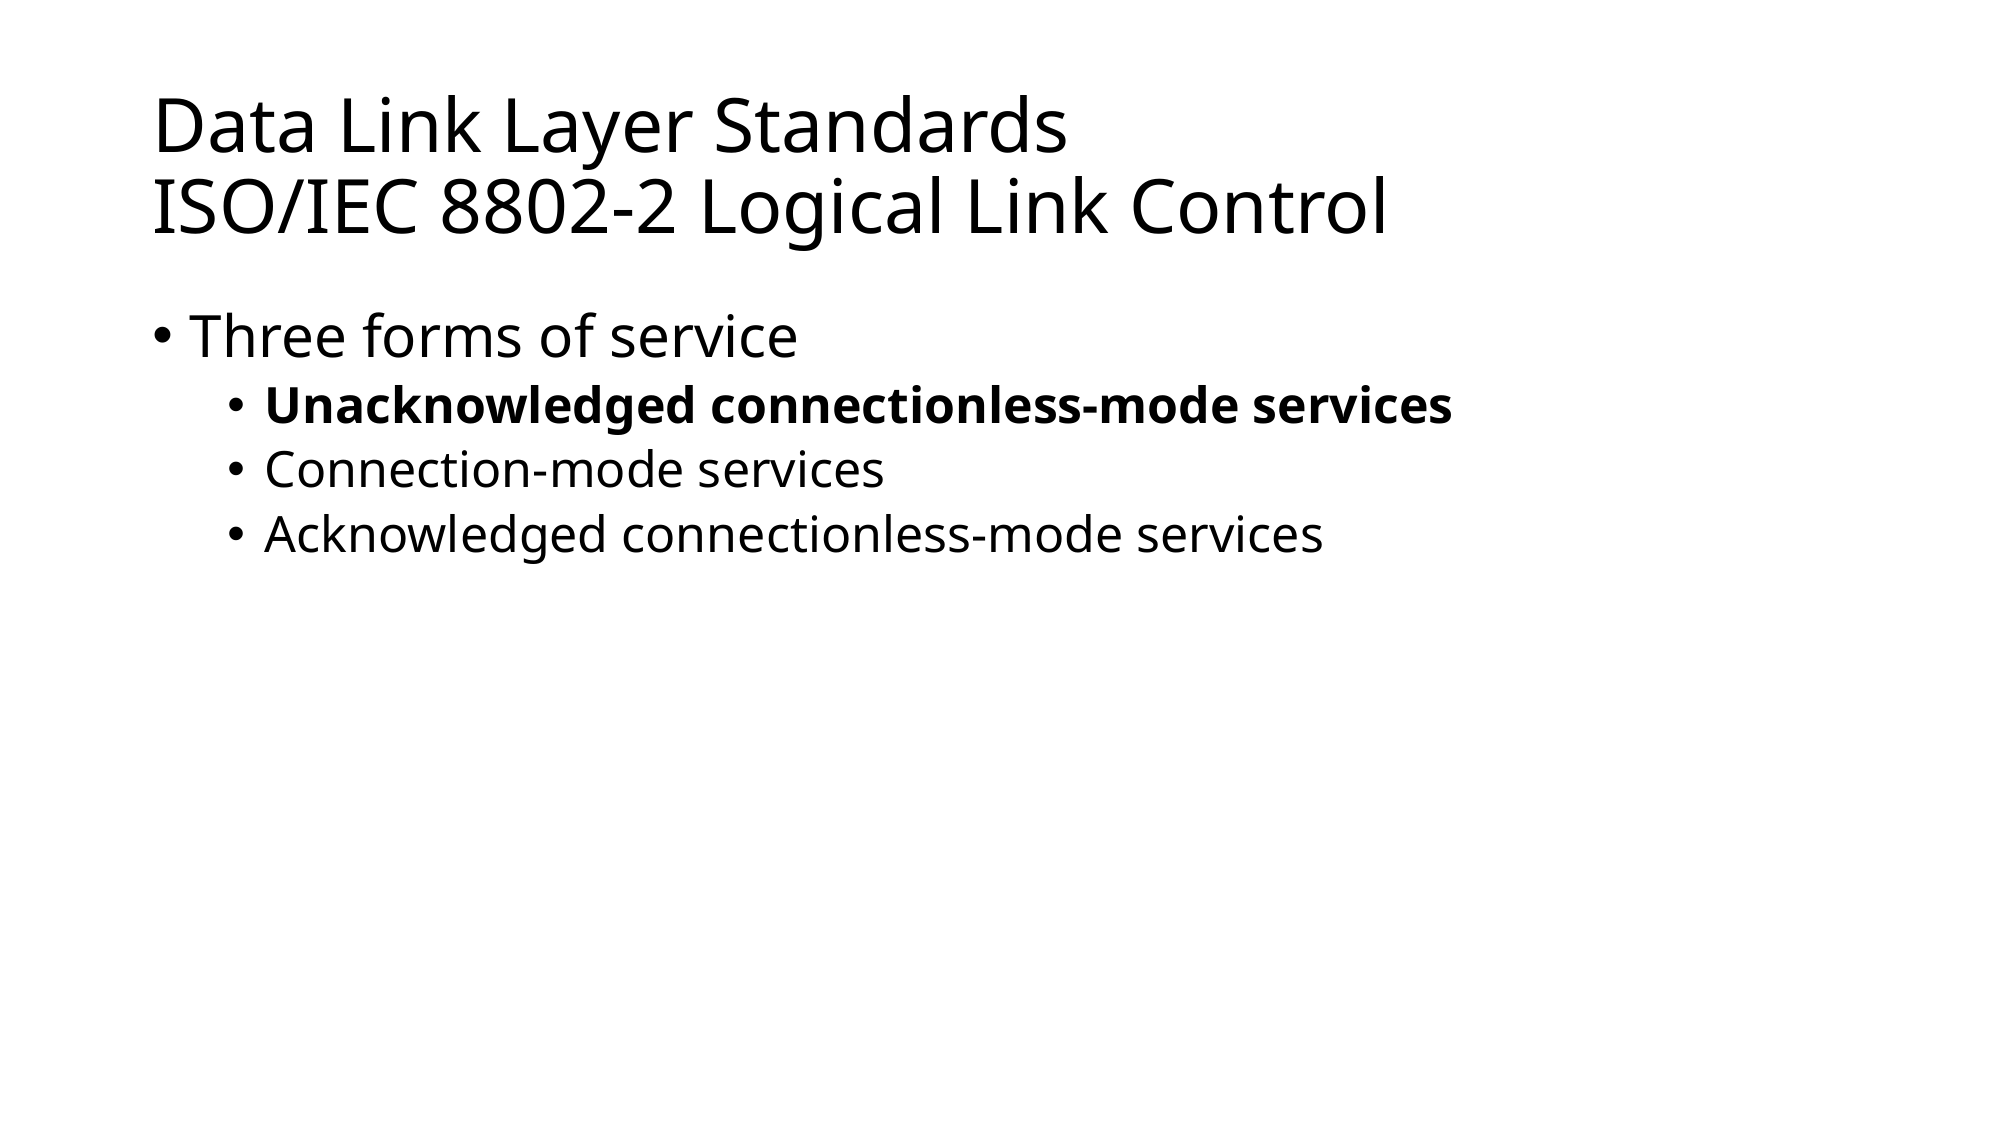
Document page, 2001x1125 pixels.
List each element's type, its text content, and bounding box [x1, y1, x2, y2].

list Three forms of service Unacknowledged connectionless-mode services Connection-mode services Acknowledged connectionless-mode services [137, 299, 1863, 1014]
title Data Link Layer Standards ISO/IEC 8802-2 Logical Link Control [137, 59, 1863, 278]
